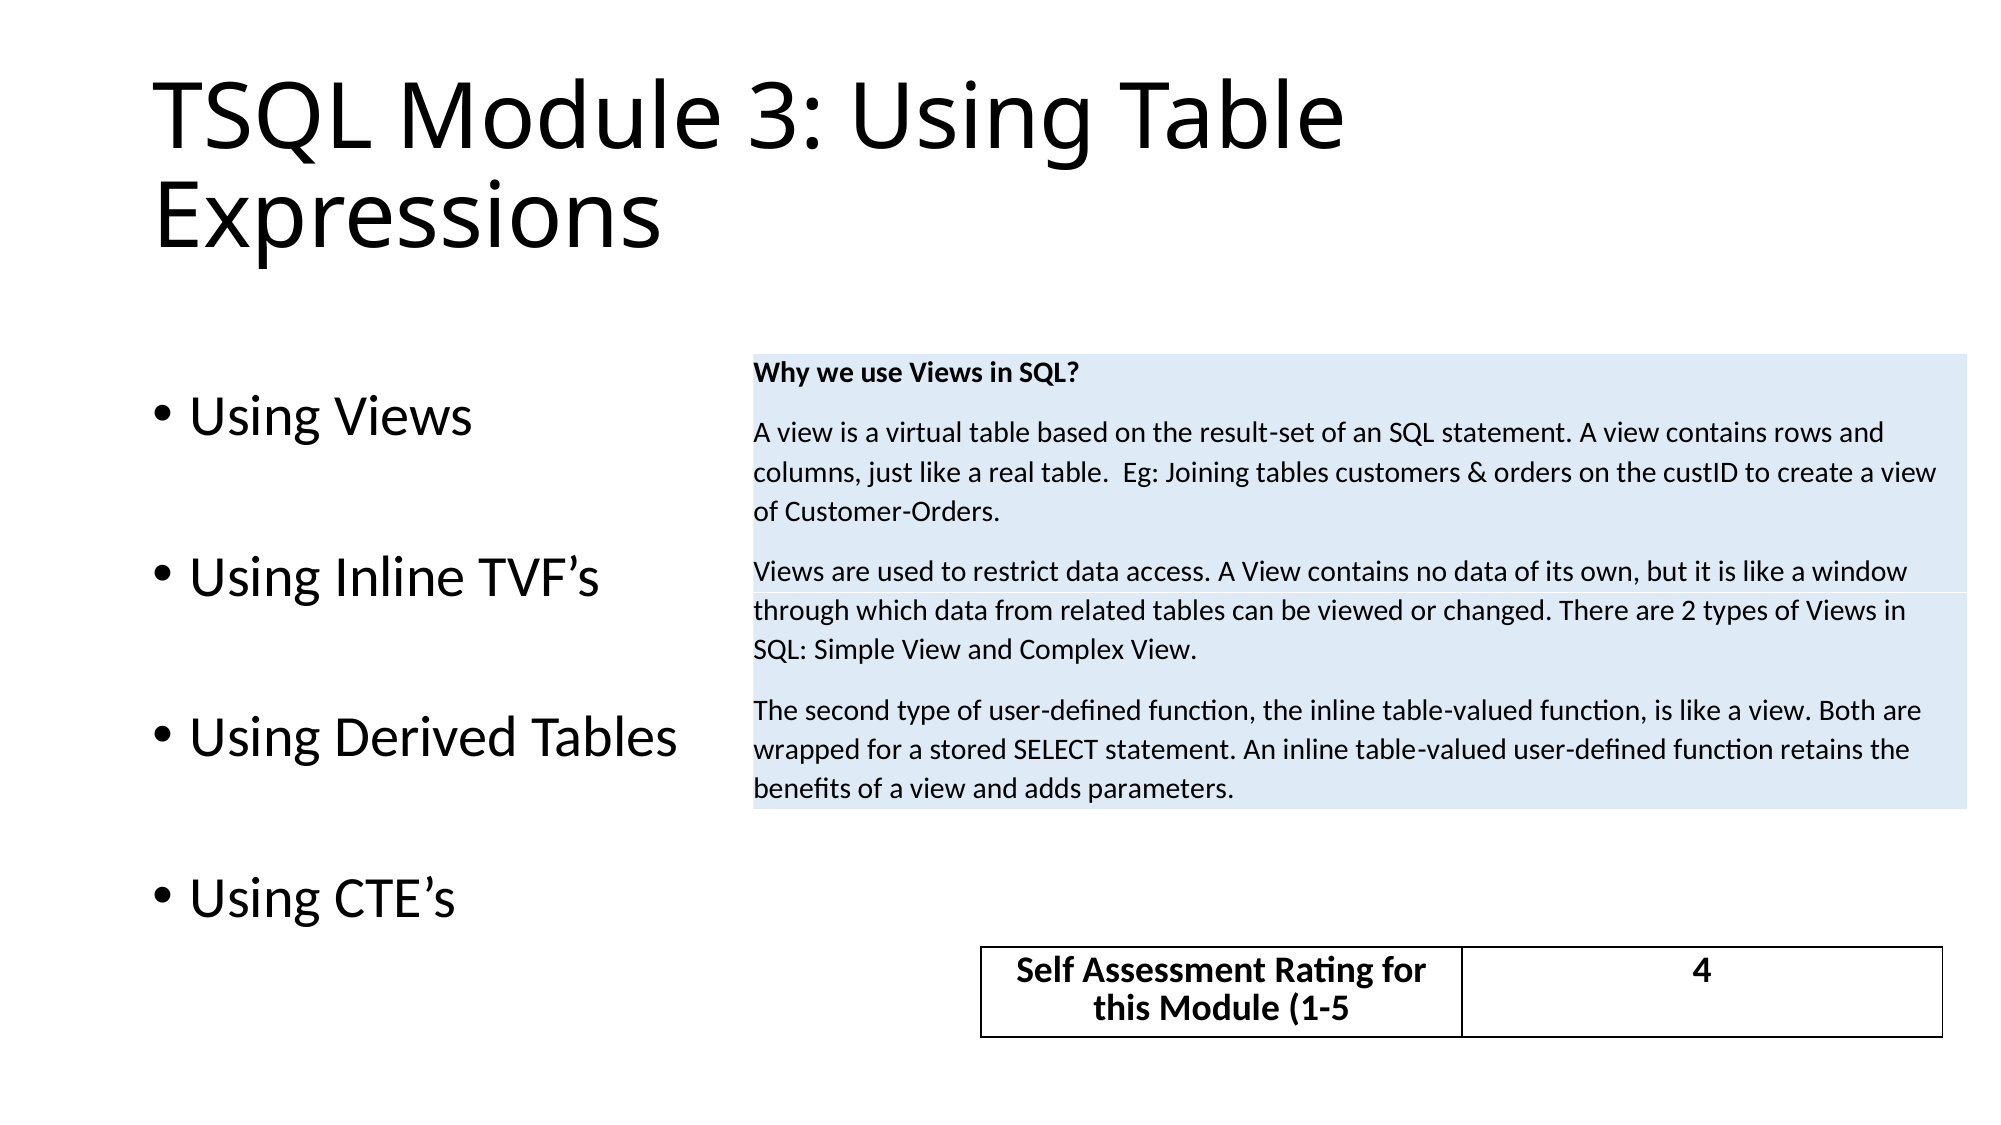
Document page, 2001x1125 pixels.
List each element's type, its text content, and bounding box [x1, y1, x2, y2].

title TSQL Module 3: Using Table Expressions [137, 59, 1863, 278]
table_header Self Assessment Rating for this Module (1-5 [982, 948, 1461, 1036]
picture [753, 354, 1968, 832]
table_header 4 [1463, 948, 1942, 1036]
list Using Views Using Inline TVF’s Using Derived Tables Using CTE’s [137, 299, 1863, 1014]
